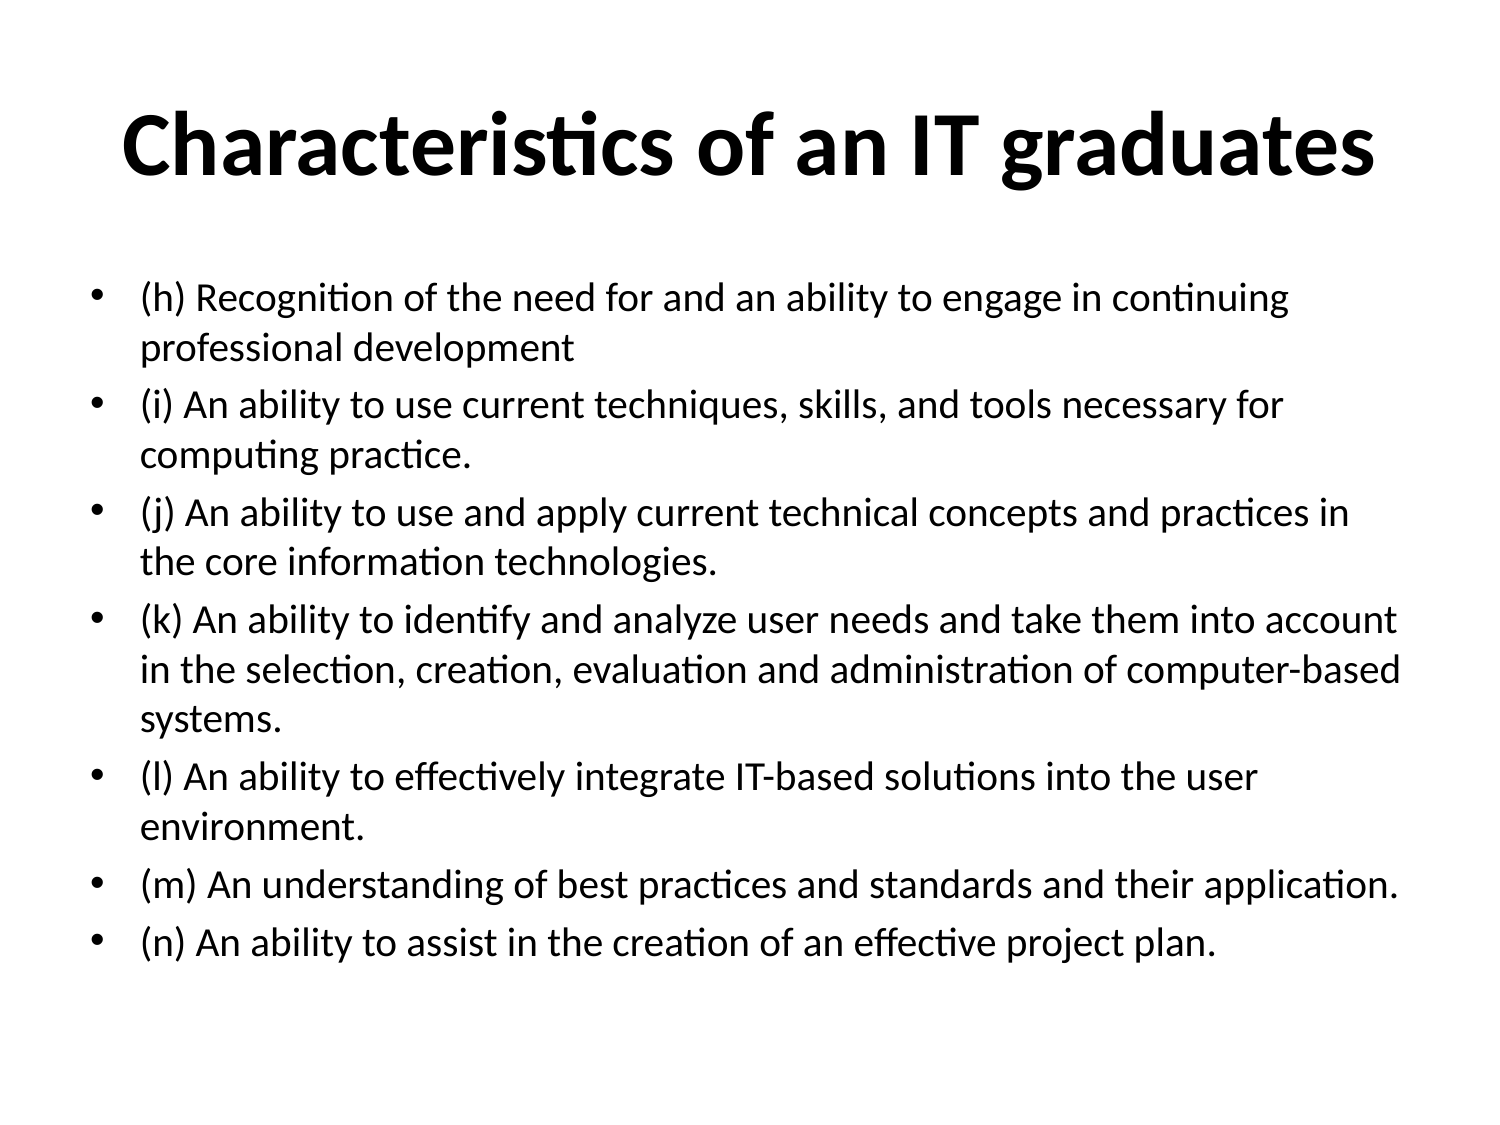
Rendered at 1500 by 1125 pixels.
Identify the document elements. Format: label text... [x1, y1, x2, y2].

list (h) Recognition of the need for and an ability to engage in continuing professional development (i) An ability to use current techniques, skills, and tools necessary for computing practice. (j) An ability to use and apply current technical concepts and practices in the core information technologies. (k) An ability to identify and analyze user needs and take them into account in the selection, creation, evaluation and administration of computer-based systems. (l) An ability to effectively integrate IT-based solutions into the user environment. (m) An understanding of best practices and standards and their application. (n) An ability to assist in the creation of an effective project plan. [75, 262, 1425, 1005]
title Characteristics of an IT graduates [75, 45, 1425, 233]
